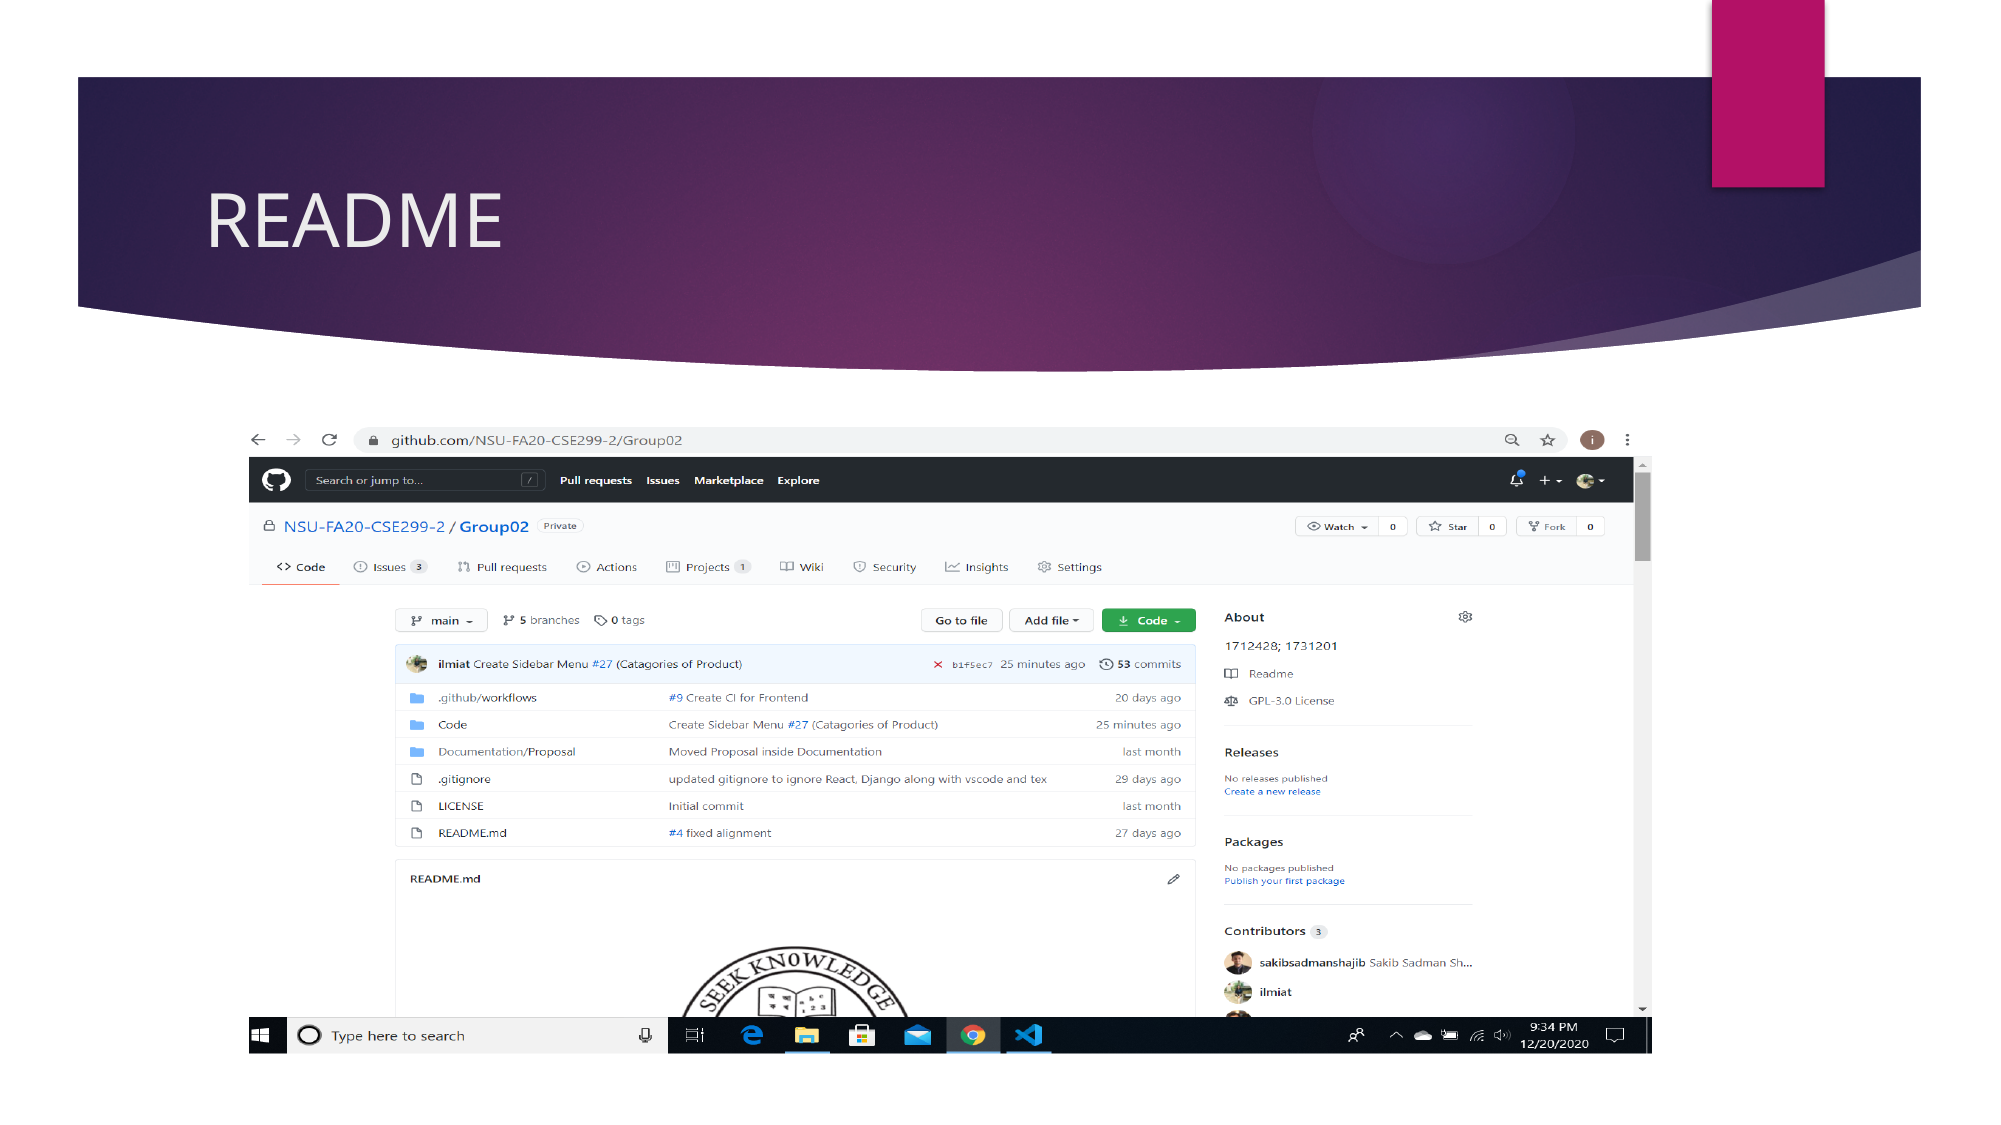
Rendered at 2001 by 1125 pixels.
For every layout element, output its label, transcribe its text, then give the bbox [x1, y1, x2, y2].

title README [189, 159, 1627, 276]
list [249, 426, 1667, 1089]
